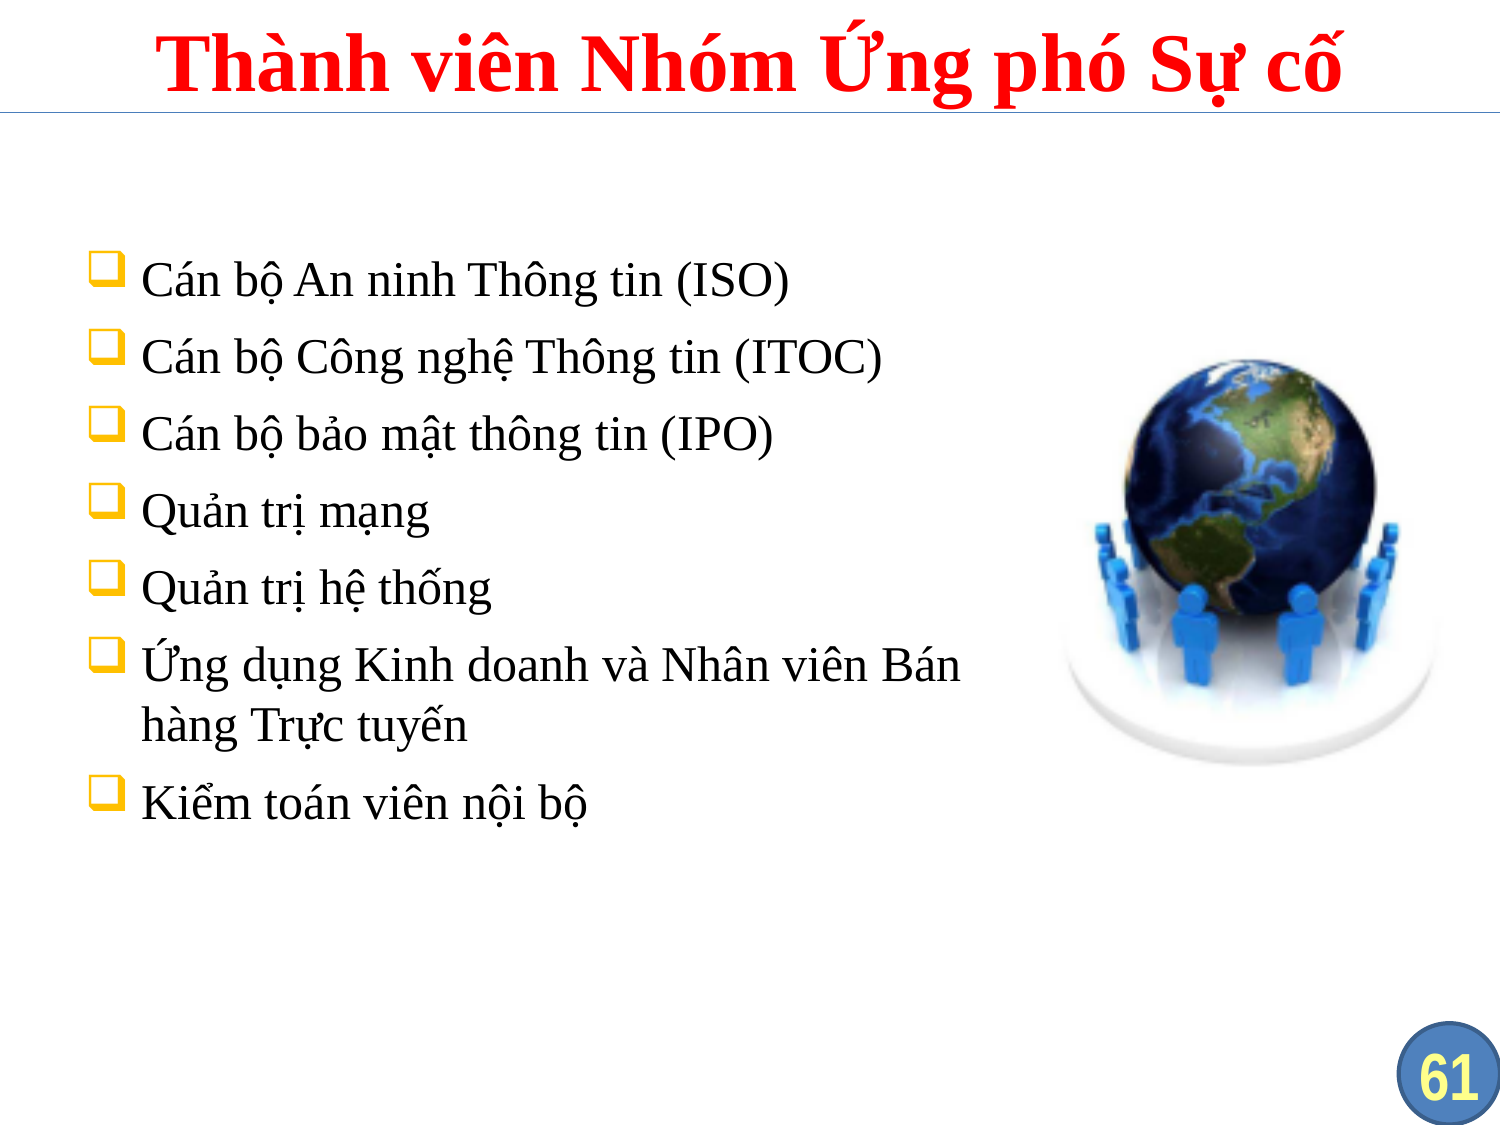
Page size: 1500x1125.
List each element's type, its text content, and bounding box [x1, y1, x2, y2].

text_box Thành viên Nhóm Ứng phó Sự cố [0, 0, 1500, 117]
slide_number 61 [1399, 1023, 1500, 1125]
picture [1043, 334, 1459, 791]
text_box Cán bộ An ninh Thông tin (ISO) Cán bộ Công nghệ Thông tin (ITOC) Cán bộ bảo mật thông tin (IPO) Quản trị mạng Quản trị hệ thống Ứng dụng Kinh doanh và Nhân viên Bán hàng Trực tuyến Kiểm toán viên nội bộ [70, 238, 1072, 837]
